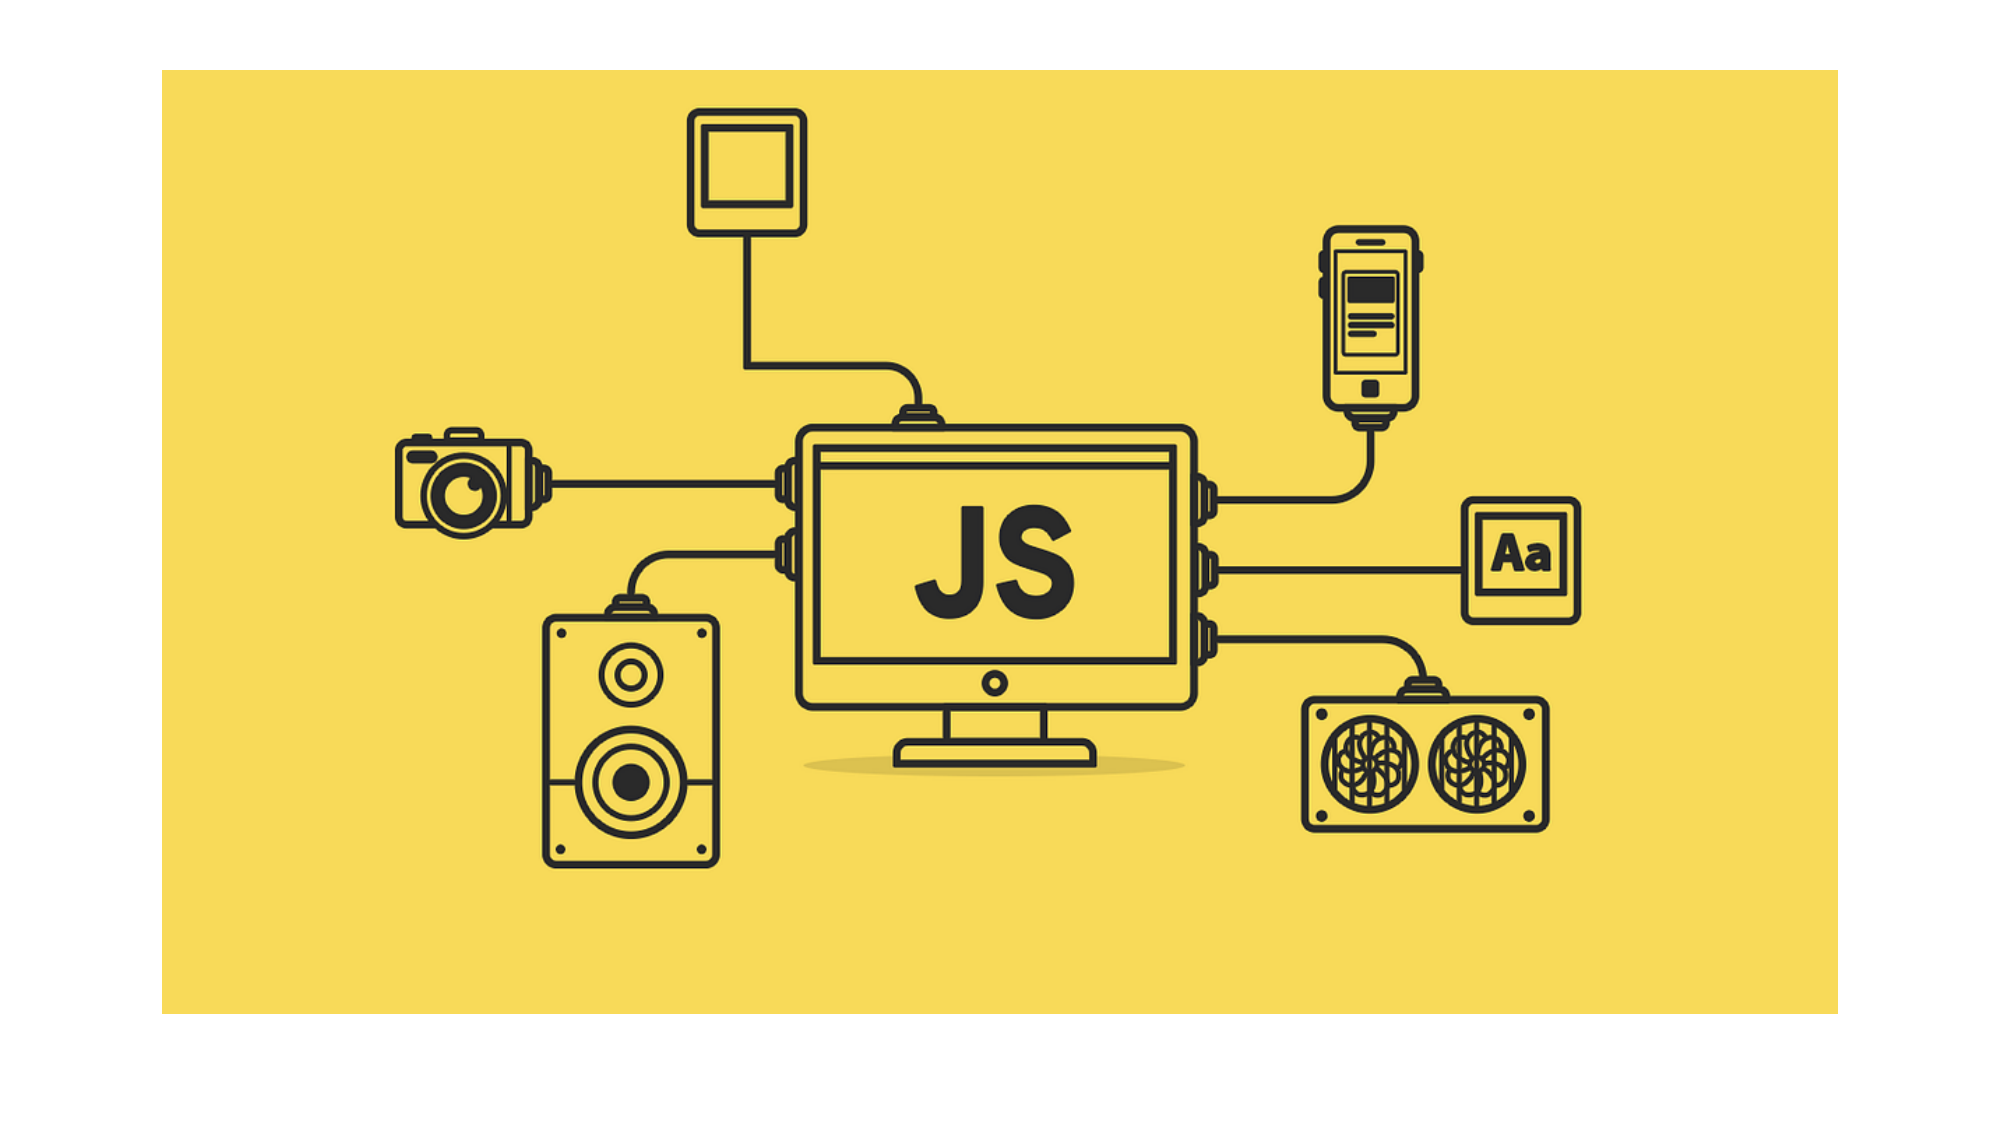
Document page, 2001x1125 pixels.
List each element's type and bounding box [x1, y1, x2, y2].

list [162, 70, 1838, 1014]
